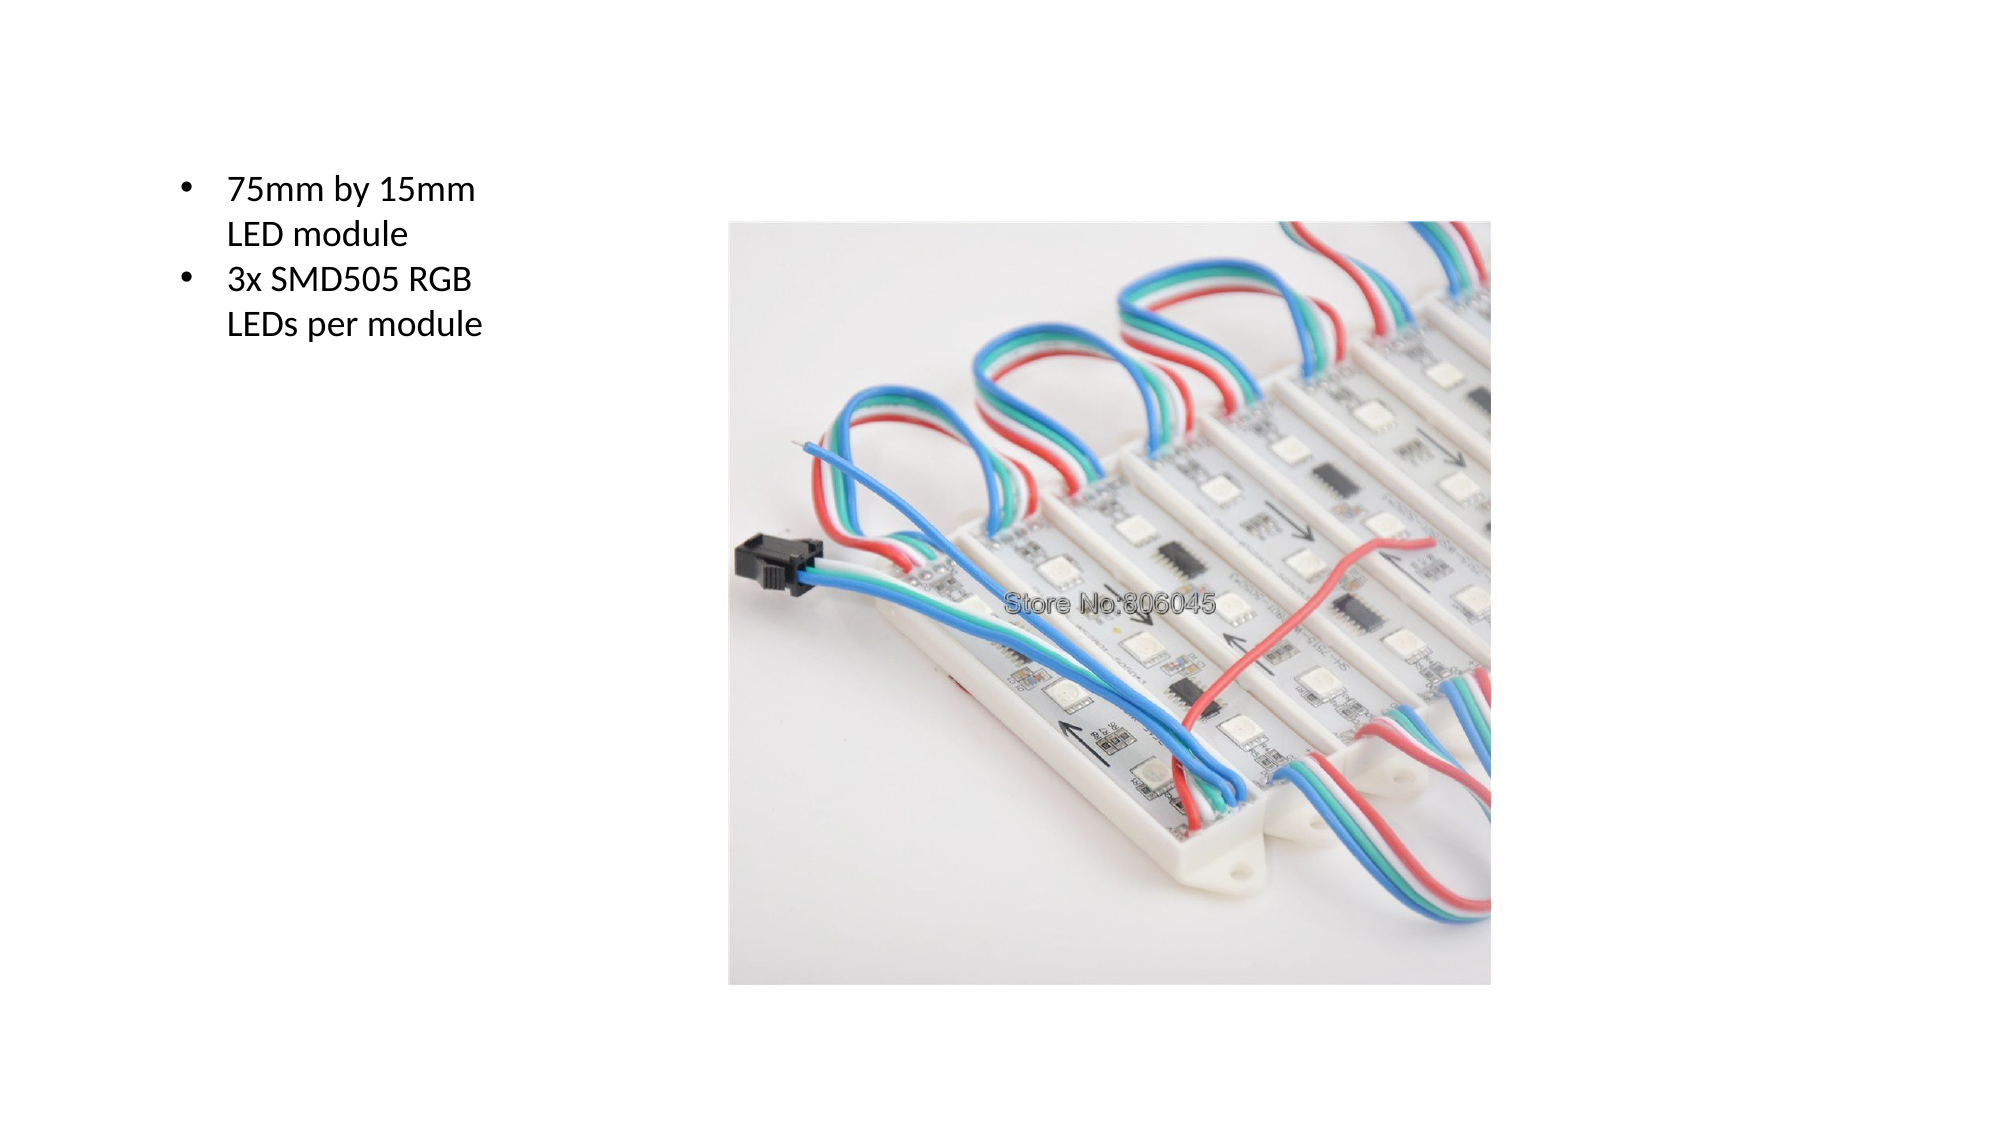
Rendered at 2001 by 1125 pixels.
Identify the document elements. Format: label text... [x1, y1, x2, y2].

picture [728, 221, 1491, 985]
text_box 75mm by 15mm LED module 3x SMD505 RGB LEDs per module [165, 156, 541, 351]
